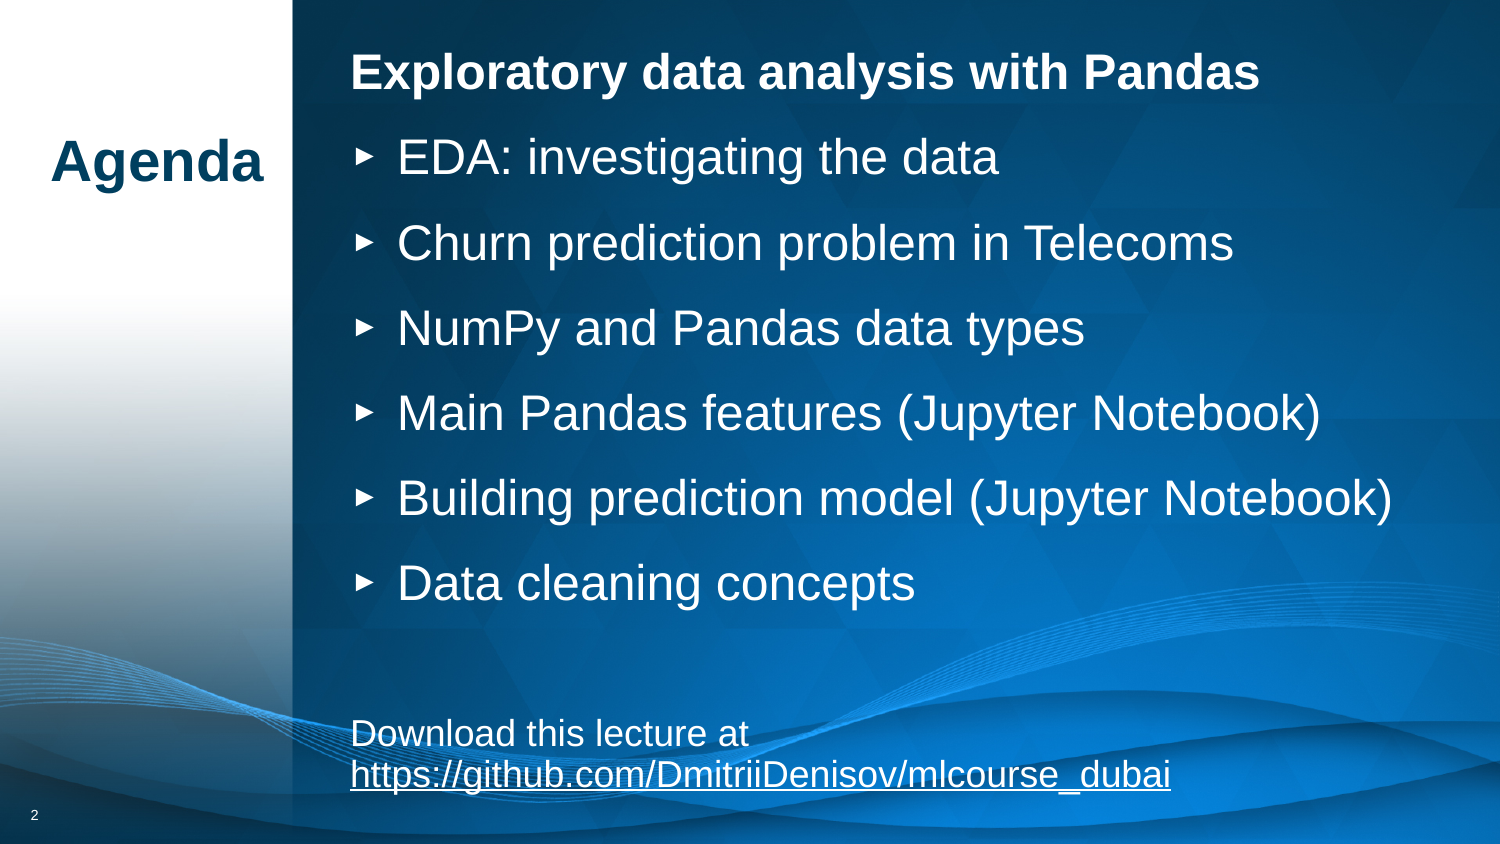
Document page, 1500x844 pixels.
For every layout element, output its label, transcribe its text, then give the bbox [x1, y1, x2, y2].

list Exploratory data analysis with Pandas EDA: investigating the data Churn prediction problem in Telecoms NumPy and Pandas data types Main Pandas features (Jupyter Notebook) Building prediction model (Jupyter Notebook) Data cleaning concepts Download this lecture at https://github.com/DmitriiDenisov/mlcourse_dubai [350, 46, 1413, 804]
picture [0, 0, 1500, 844]
